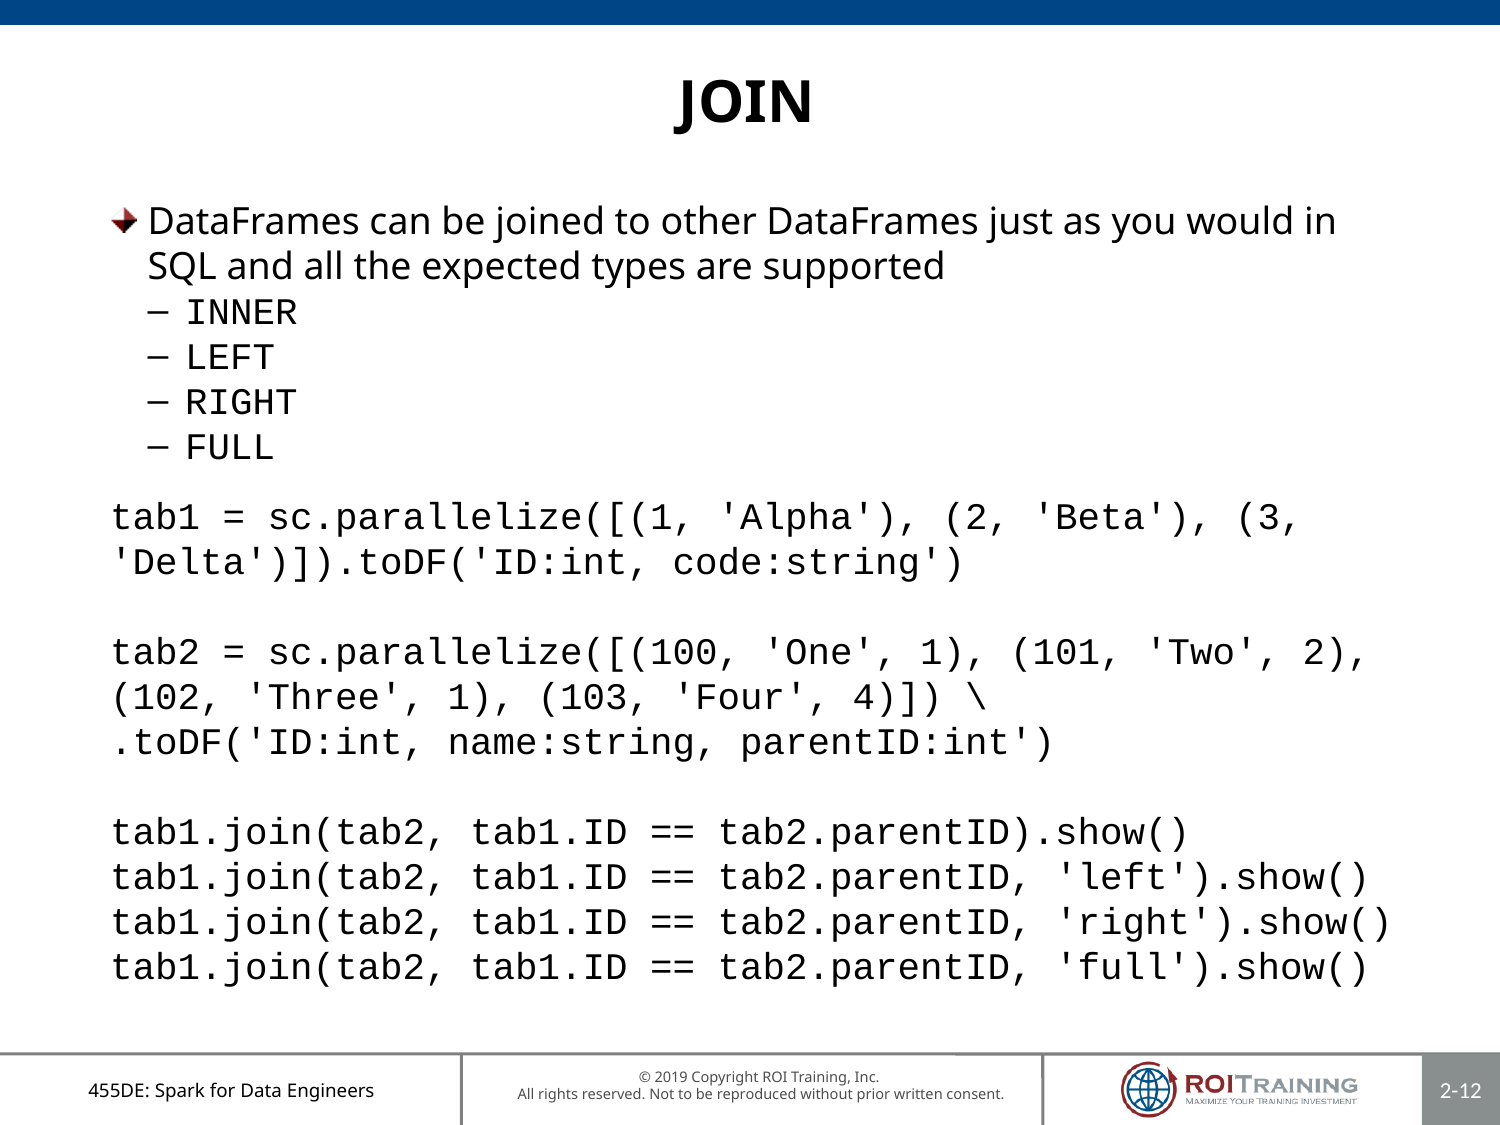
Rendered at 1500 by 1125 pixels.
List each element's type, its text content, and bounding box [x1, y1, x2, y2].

title JOIN [172, 47, 1322, 151]
list DataFrames can be joined to other DataFrames just as you would in SQL and all the expected types are supported INNER LEFT RIGHT FULL tab1 = sc.parallelize([(1, 'Alpha'), (2, 'Beta'), (3, 'Delta')]).toDF('ID:int, code:string') tab2 = sc.parallelize([(100, 'One', 1), (101, 'Two', 2), (102, 'Three', 1), (103, 'Four', 4)]) \ .toDF('ID:int, name:string, parentID:int') tab1.join(tab2, tab1.ID == tab2.parentID).show() tab1.join(tab2, tab1.ID == tab2.parentID, 'left').show() tab1.join(tab2, tab1.ID == tab2.parentID, 'right').show() tab1.join(tab2, tab1.ID == tab2.parentID, 'full').show() [95, 189, 1411, 1022]
picture [1113, 1060, 1362, 1118]
picture [110, 206, 137, 233]
